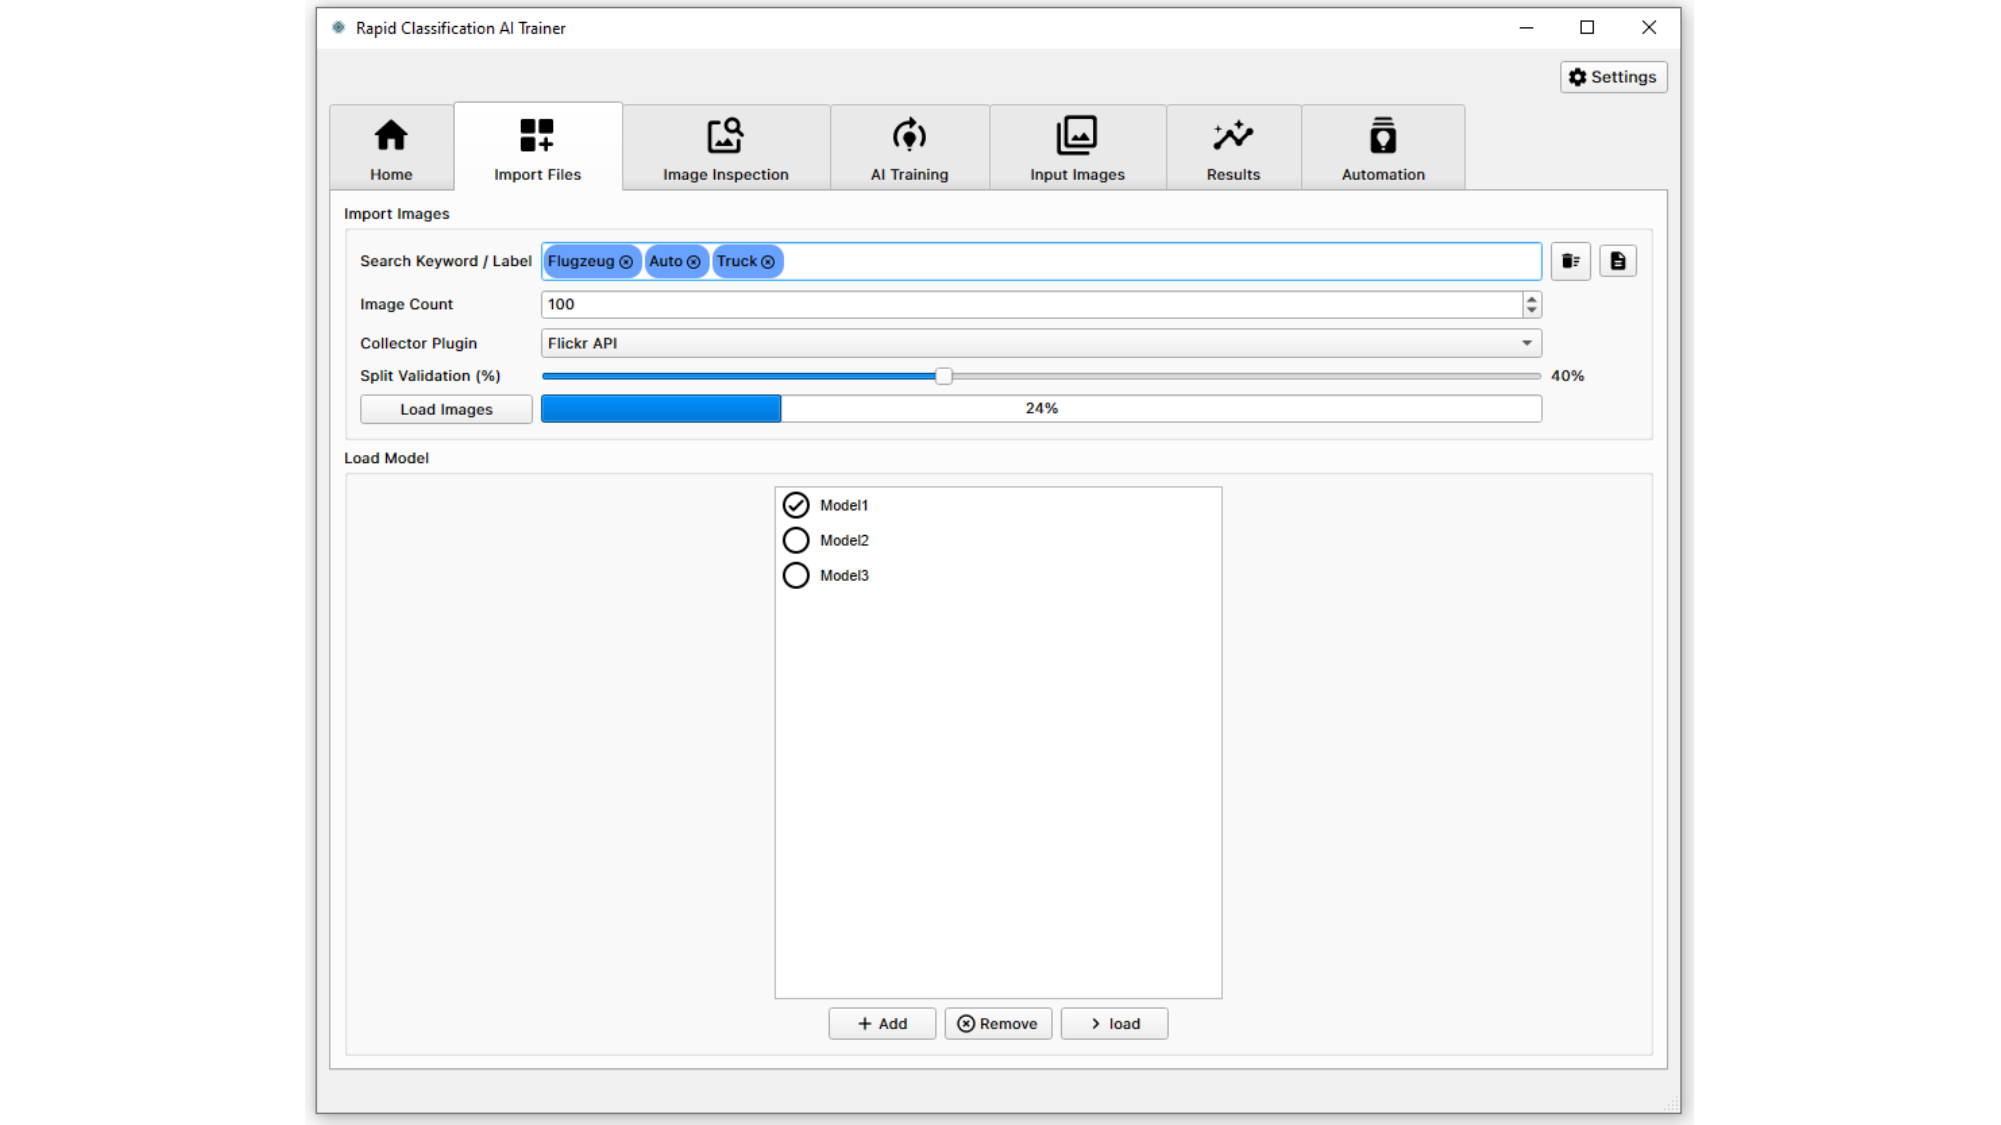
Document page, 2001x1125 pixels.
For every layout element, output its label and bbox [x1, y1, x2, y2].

picture [305, 0, 1694, 1125]
